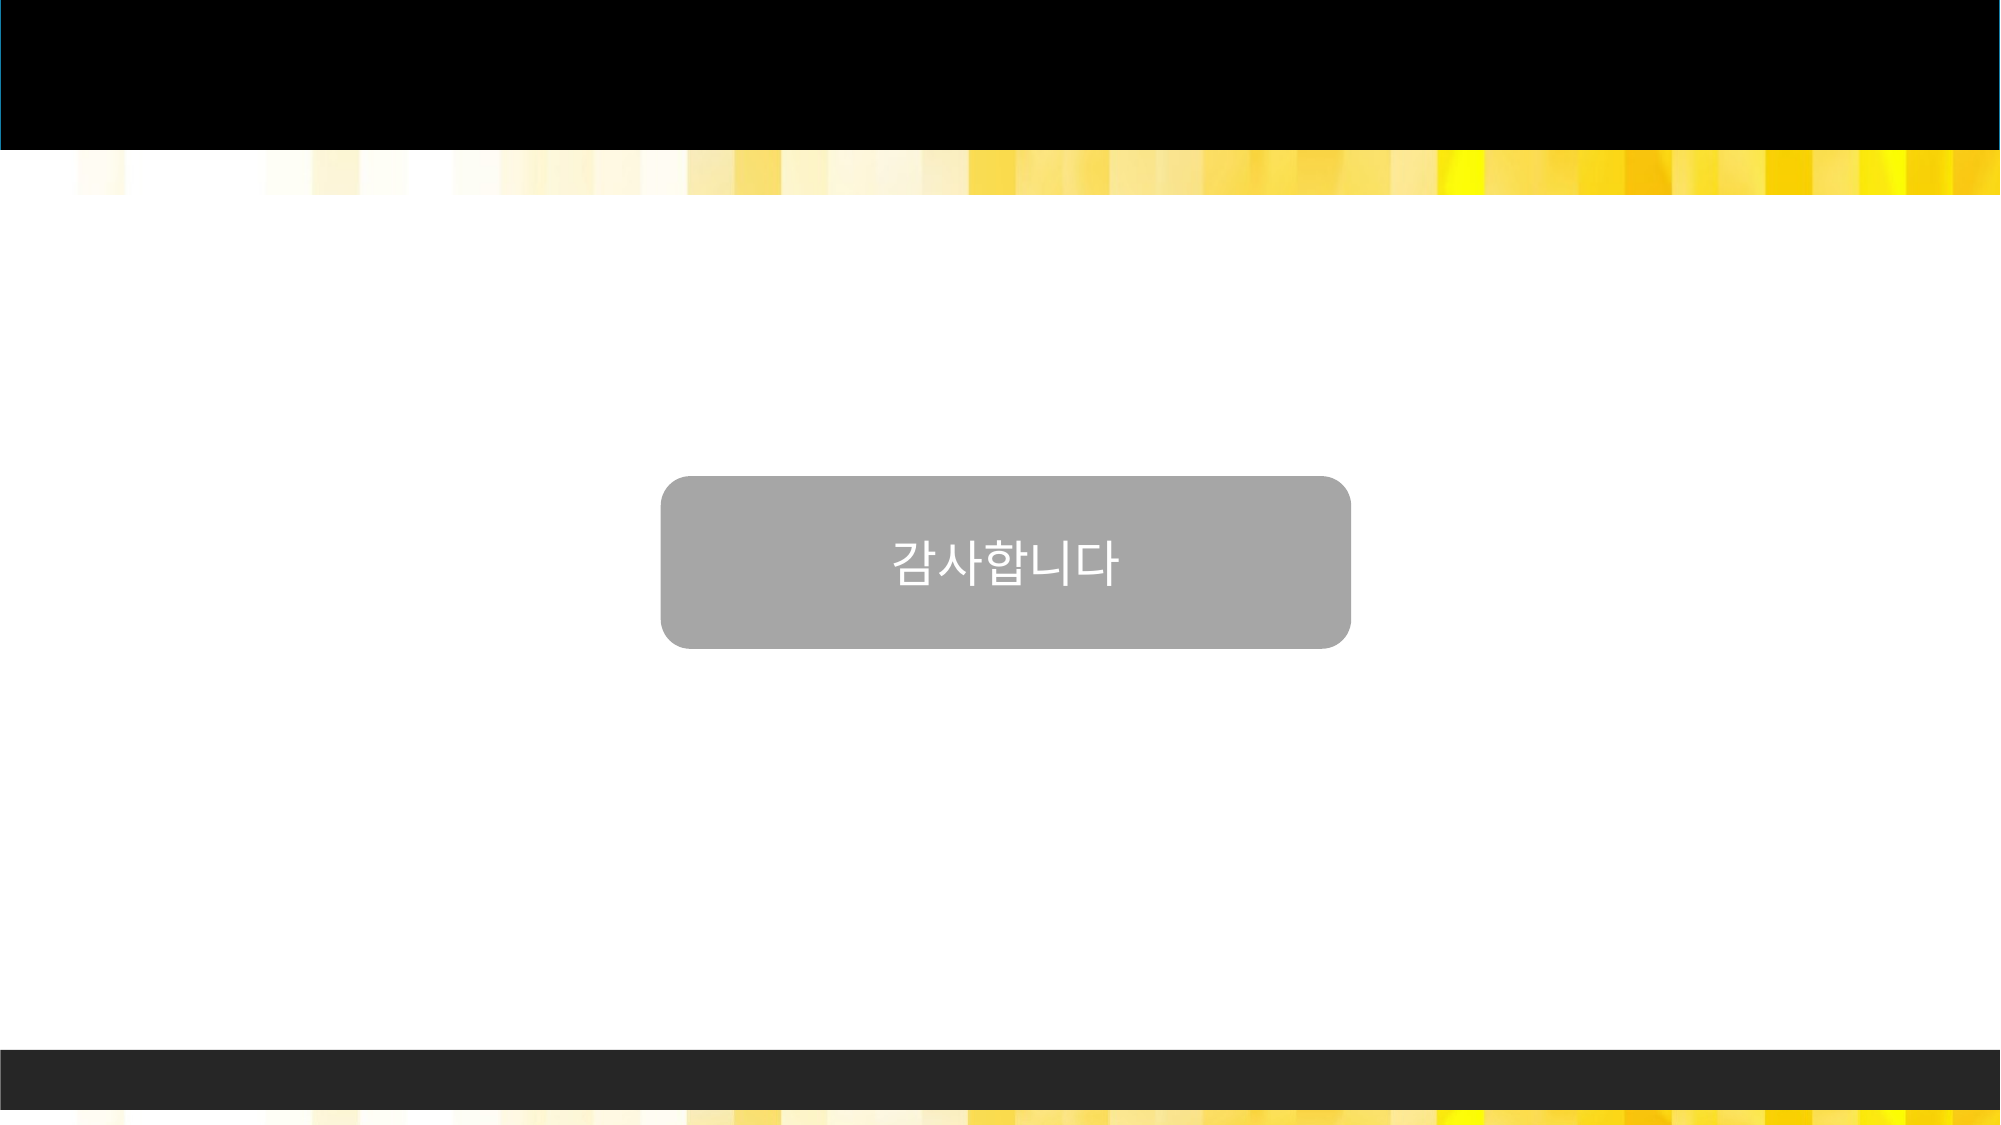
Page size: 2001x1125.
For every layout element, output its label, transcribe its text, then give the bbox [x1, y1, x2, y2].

text_box [0, 0, 2000, 149]
text_box 감사합니다 [660, 476, 1352, 649]
picture [0, 149, 2000, 195]
picture [0, 1109, 2000, 1125]
